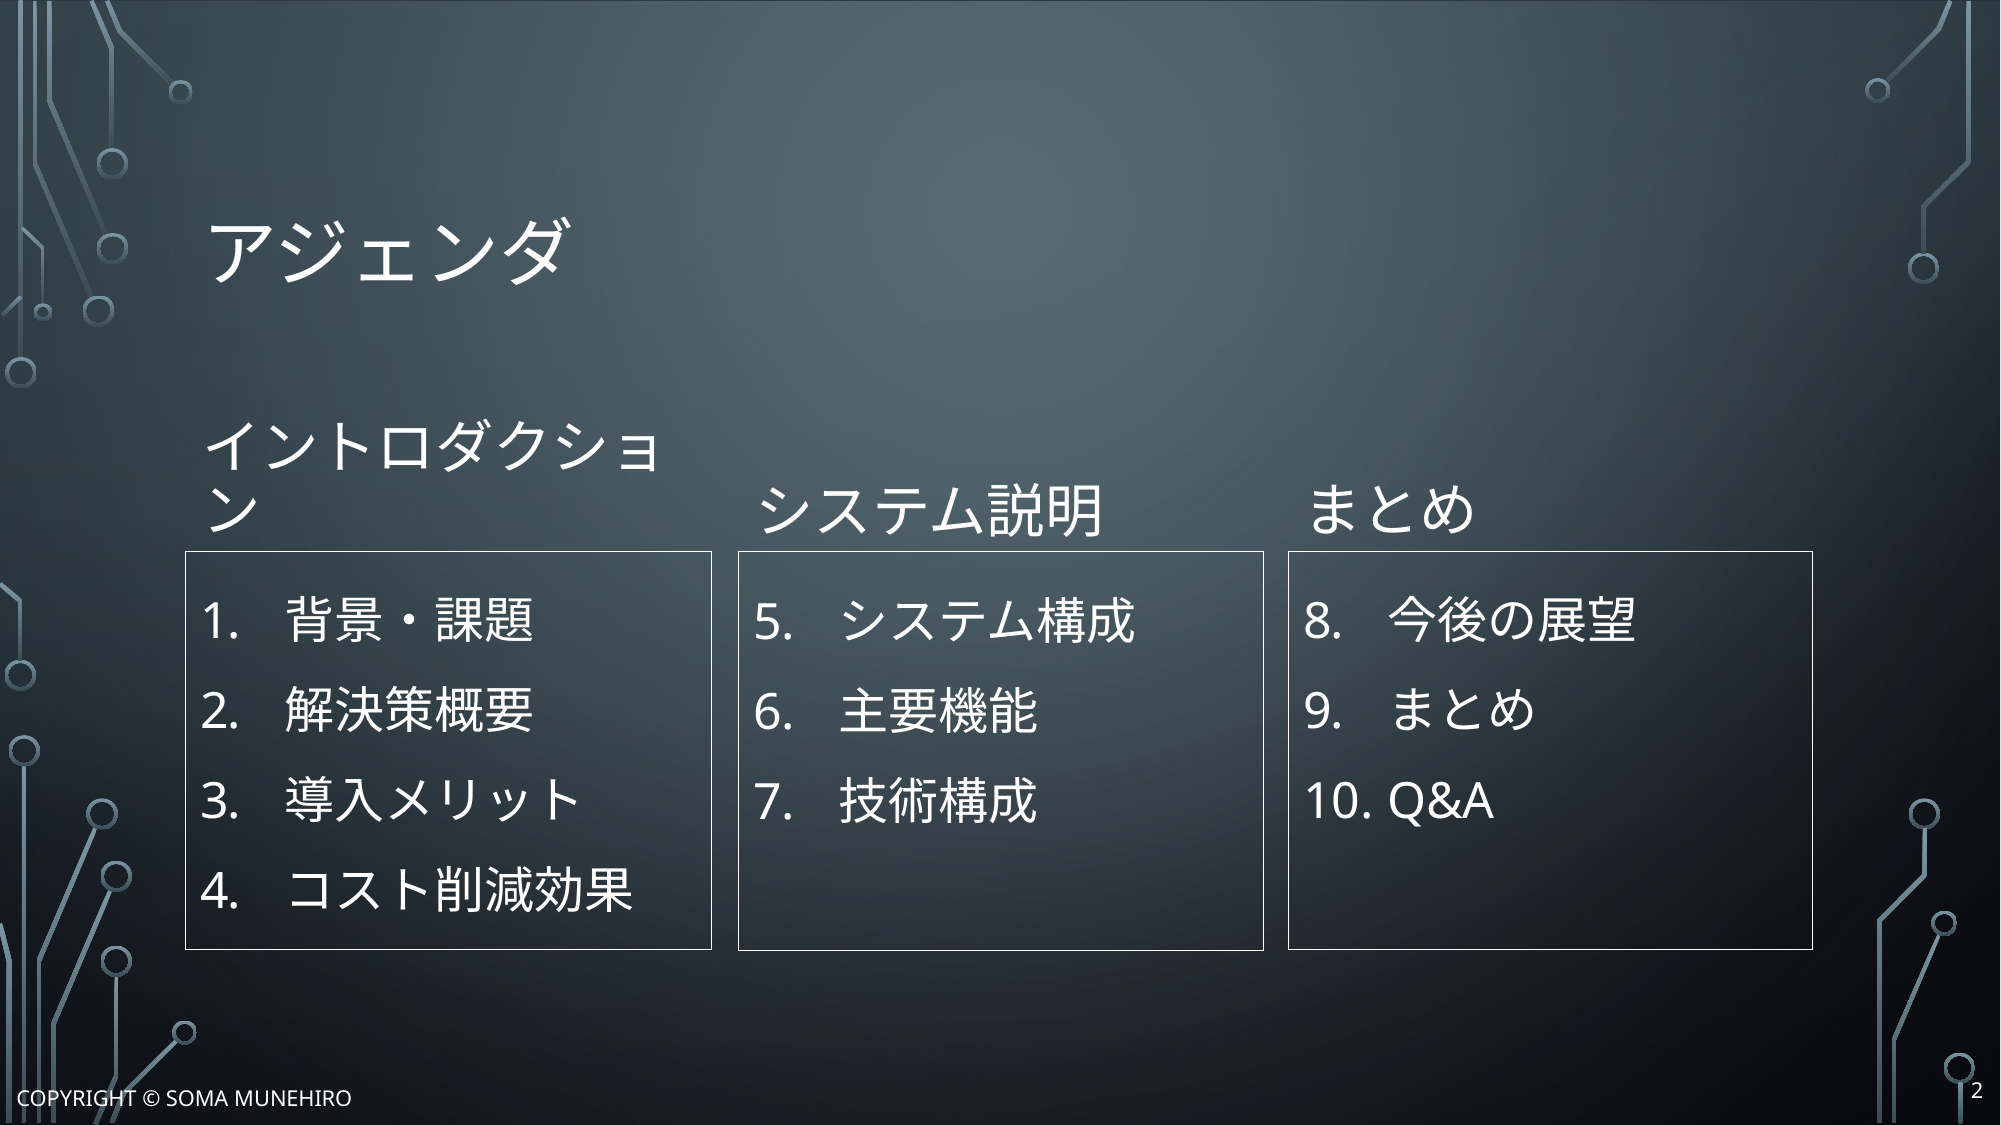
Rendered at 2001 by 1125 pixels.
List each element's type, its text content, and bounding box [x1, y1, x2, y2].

list まとめ [1288, 438, 1813, 551]
list システム説明 [740, 439, 1263, 551]
list 今後の展望 まとめ Q&A [1288, 551, 1813, 950]
list 背景・課題 解決策概要 導入メリット コスト削減効果 [185, 551, 712, 950]
list イントロダクション [187, 438, 712, 552]
title アジェンダ [187, 99, 1813, 413]
footer Copyright © Soma Munehiro [1, 1068, 1025, 1125]
list システム構成 主要機能 技術構成 [738, 551, 1264, 951]
slide_number 1 [1871, 1061, 1999, 1122]
